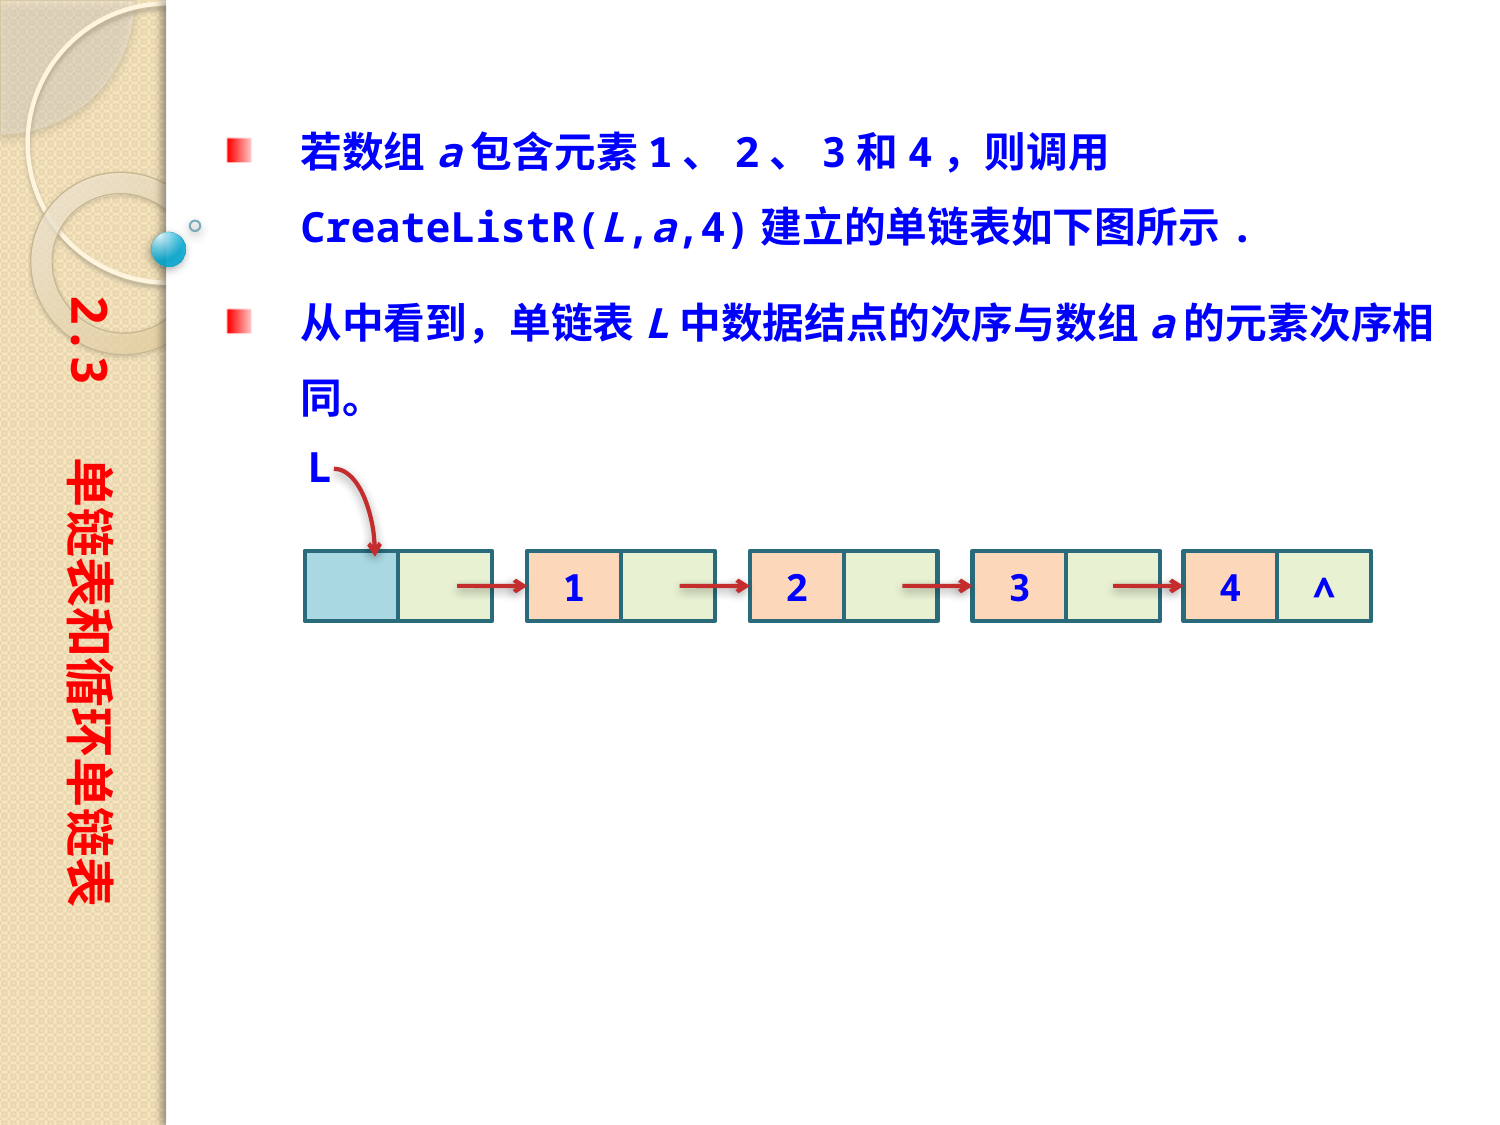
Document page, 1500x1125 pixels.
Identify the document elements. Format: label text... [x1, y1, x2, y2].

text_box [292, 433, 1372, 645]
text_box 若数组a包含元素1、2、3和4，则调用CreateListR(L,a,4)建立的单链表如下图所示. 从中看到，单链表L中数据结点的次序与数组a的元素次序相同。 [210, 93, 1465, 430]
picture [225, 307, 255, 337]
text_box 2.3 单链表和循环单链表 [38, 281, 129, 926]
picture [225, 136, 255, 166]
